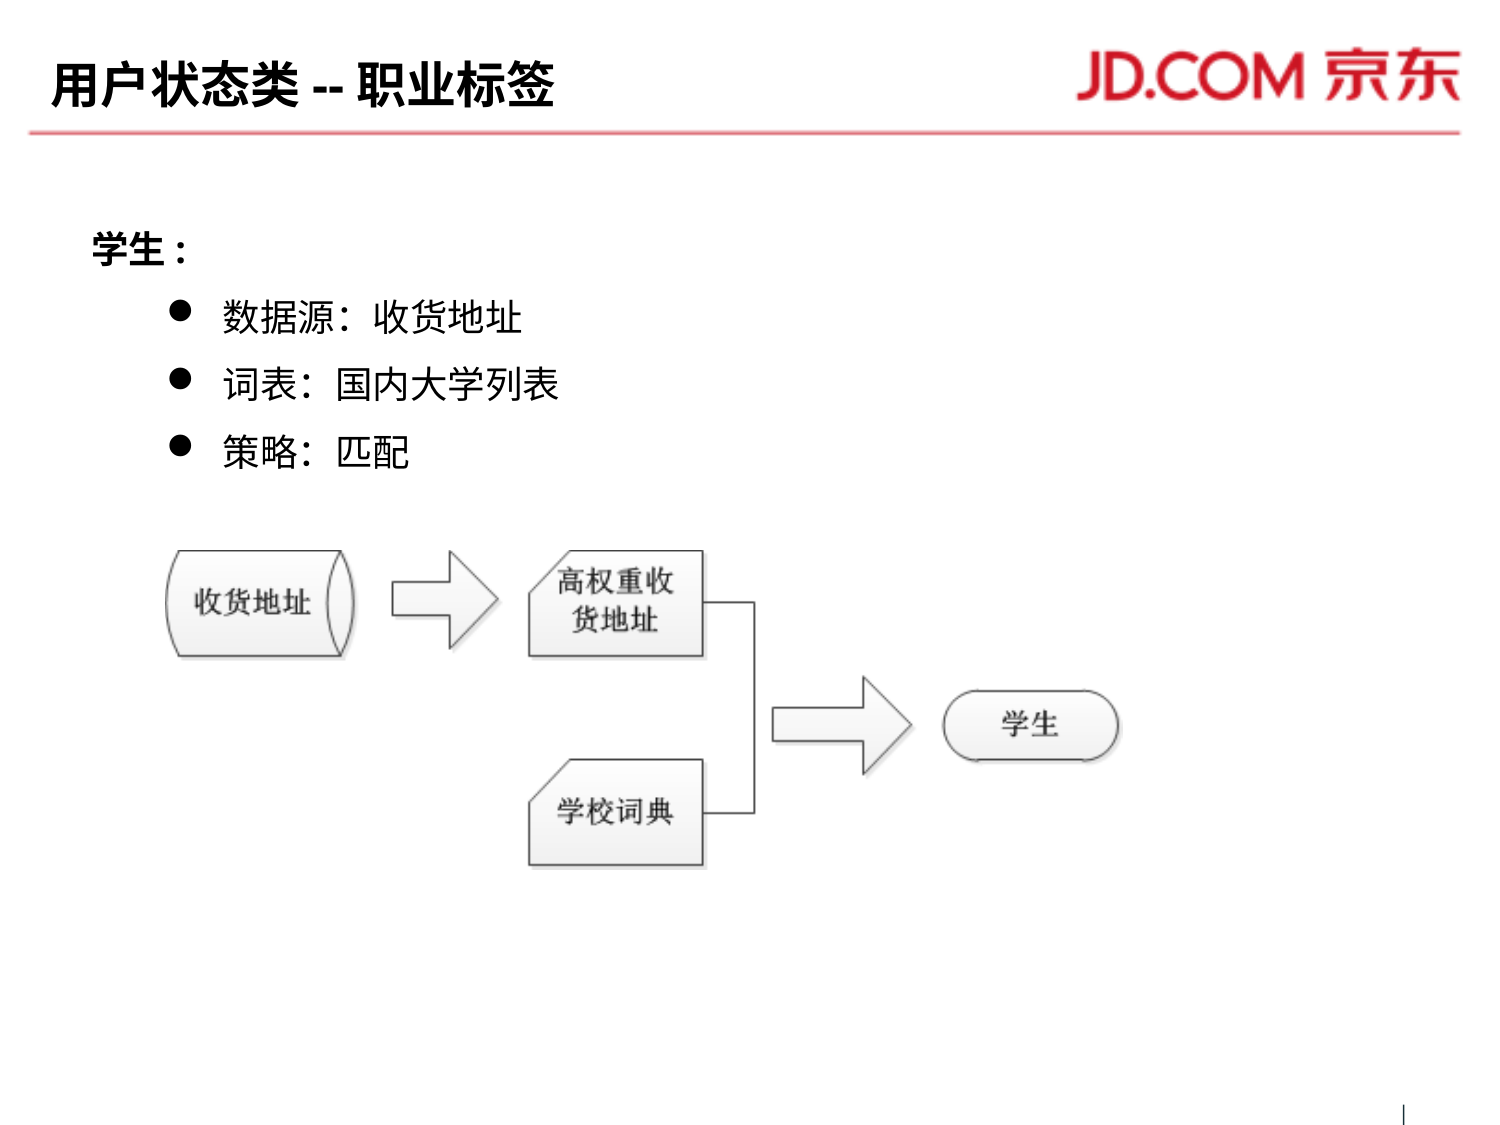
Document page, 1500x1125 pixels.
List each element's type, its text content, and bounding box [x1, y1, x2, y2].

picture [164, 550, 1123, 870]
text_box 学生: 数据源：收货地址 词表：国内大学列表 策略：匹配 [76, 221, 1211, 481]
picture [0, 0, 1500, 212]
